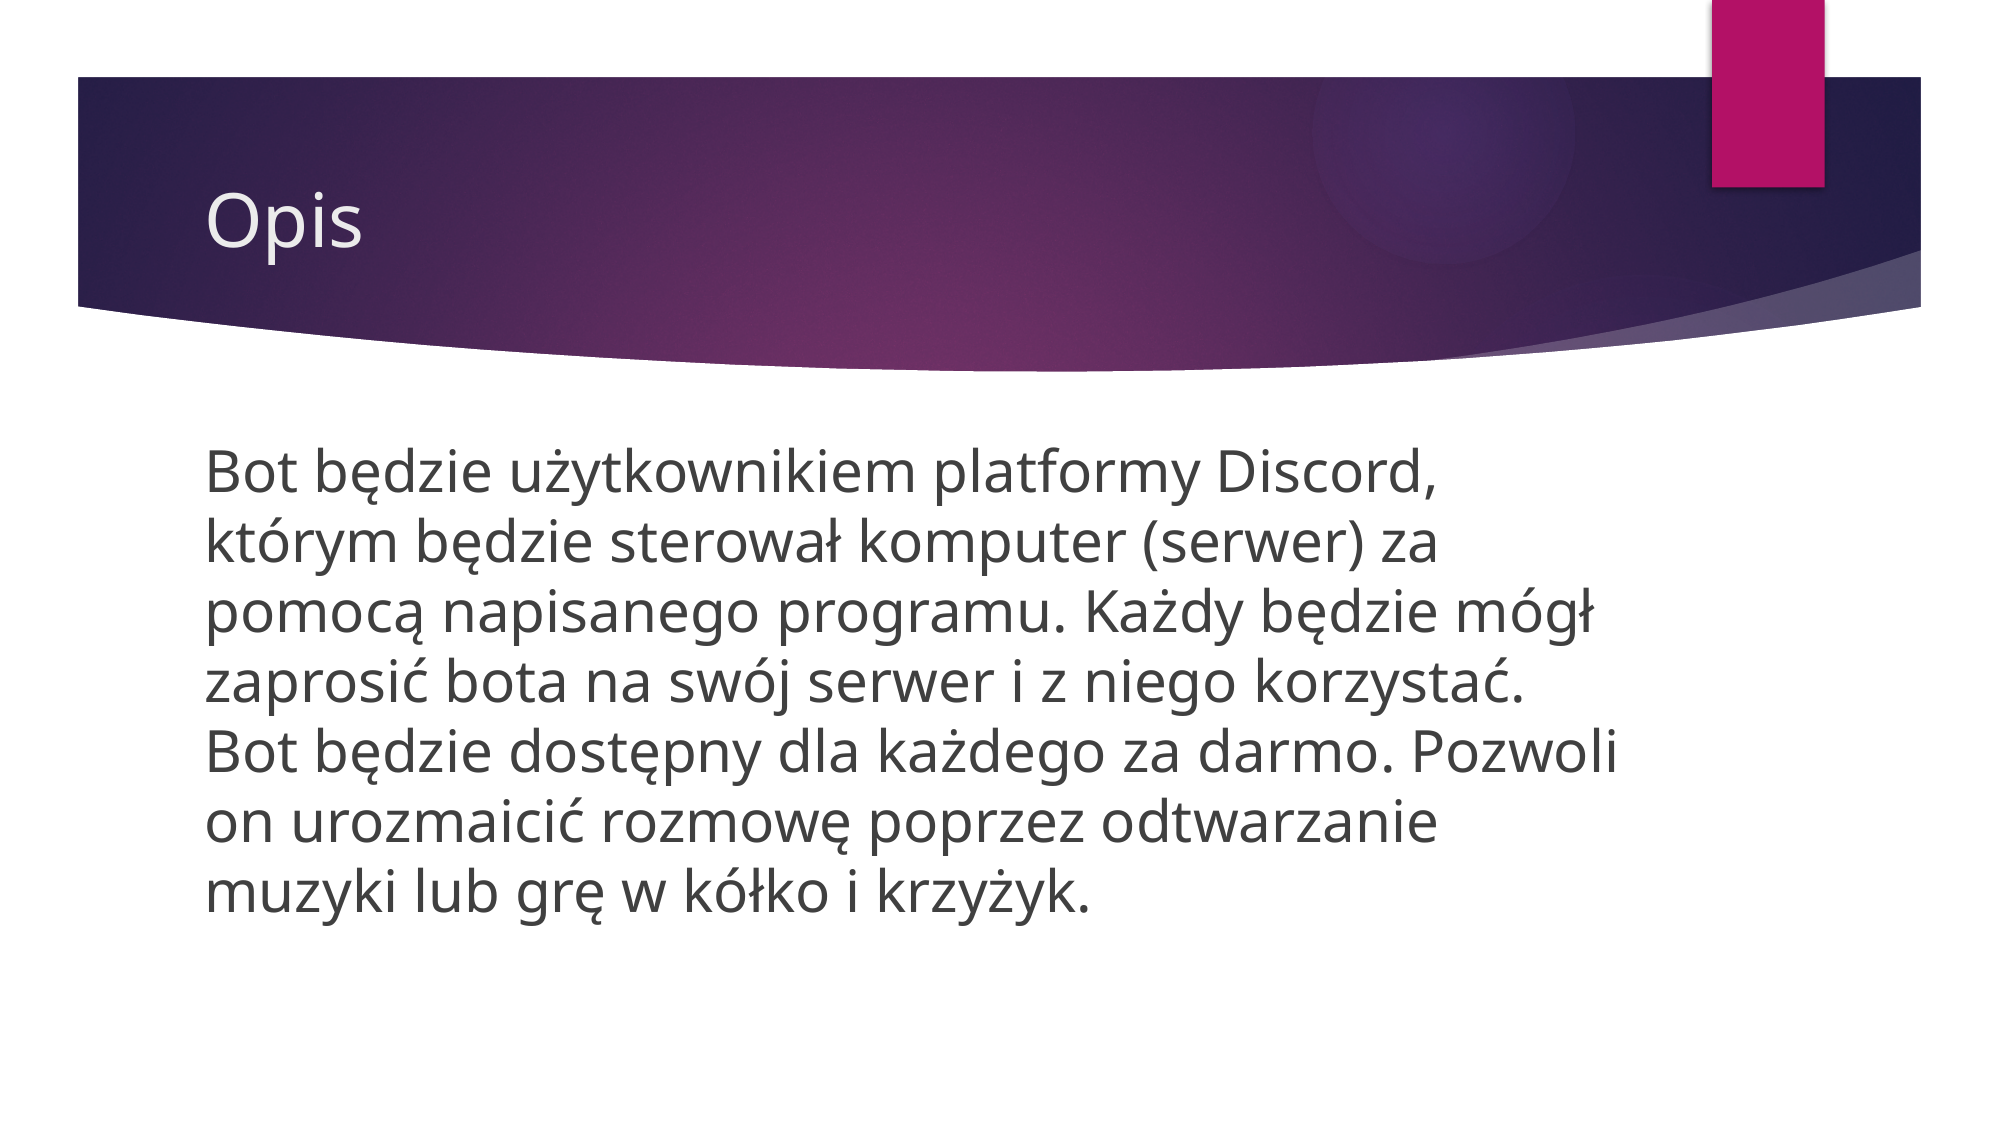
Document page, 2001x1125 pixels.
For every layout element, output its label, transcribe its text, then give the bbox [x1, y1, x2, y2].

title Opis [189, 159, 1627, 276]
list Bot będzie użytkownikiem platformy Discord, którym będzie sterował komputer (serwer) za pomocą napisanego programu. Każdy będzie mógł zaprosić bota na swój serwer i z niego korzystać. Bot będzie dostępny dla każdego za darmo. Pozwoli on urozmaicić rozmowę poprzez odtwarzanie muzyki lub grę w kółko i krzyżyk. [189, 427, 1638, 988]
